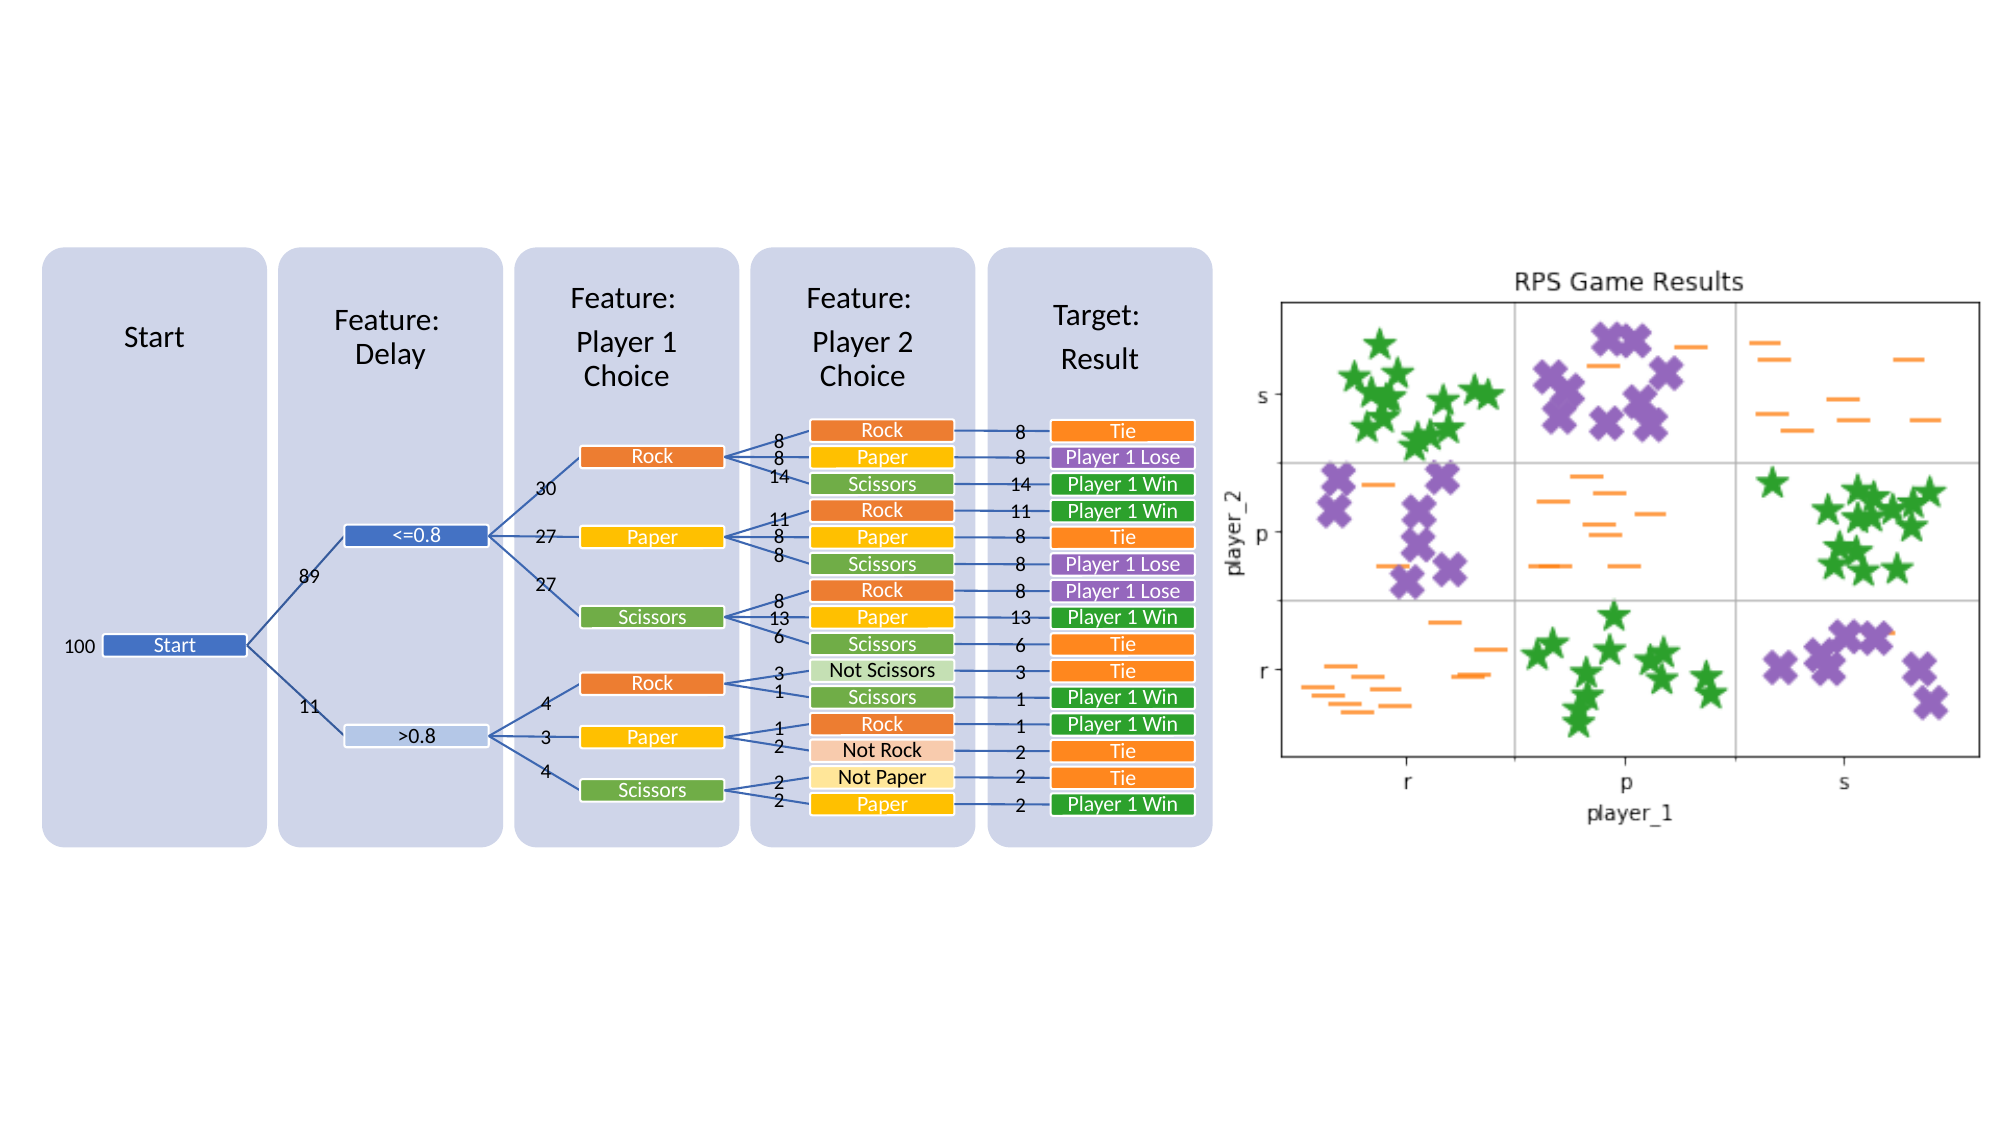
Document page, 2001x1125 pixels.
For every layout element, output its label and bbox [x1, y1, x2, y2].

picture [1208, 256, 2000, 839]
text_box [0, 247, 1294, 848]
